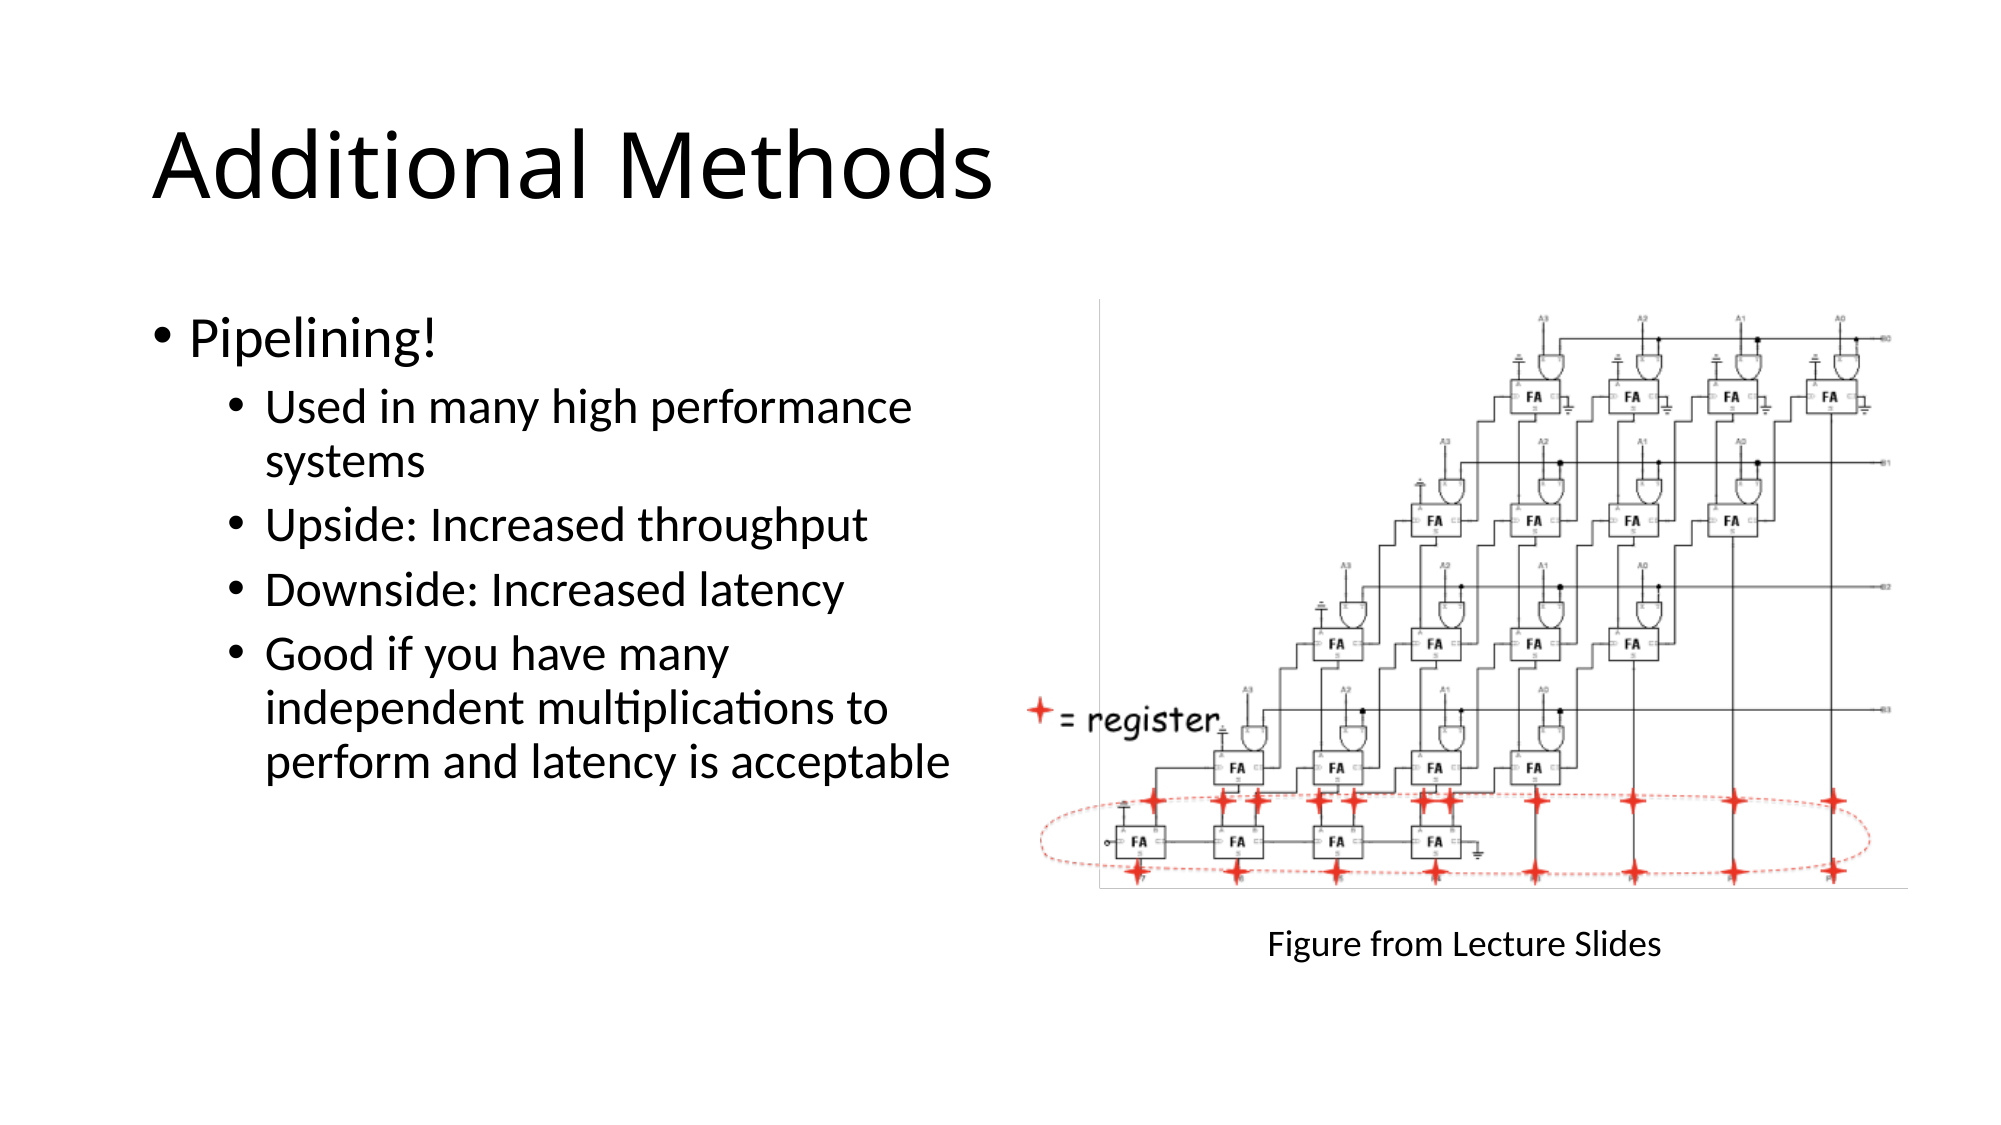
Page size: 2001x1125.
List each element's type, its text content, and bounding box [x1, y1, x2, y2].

list Pipelining! Used in many high performance systems Upside: Increased throughput Downside: Increased latency Good if you have many independent multiplications to perform and latency is acceptable [137, 299, 988, 1014]
title Additional Methods [137, 59, 1863, 278]
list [1022, 299, 1908, 890]
text_box Figure from Lecture Slides [1252, 912, 1678, 972]
